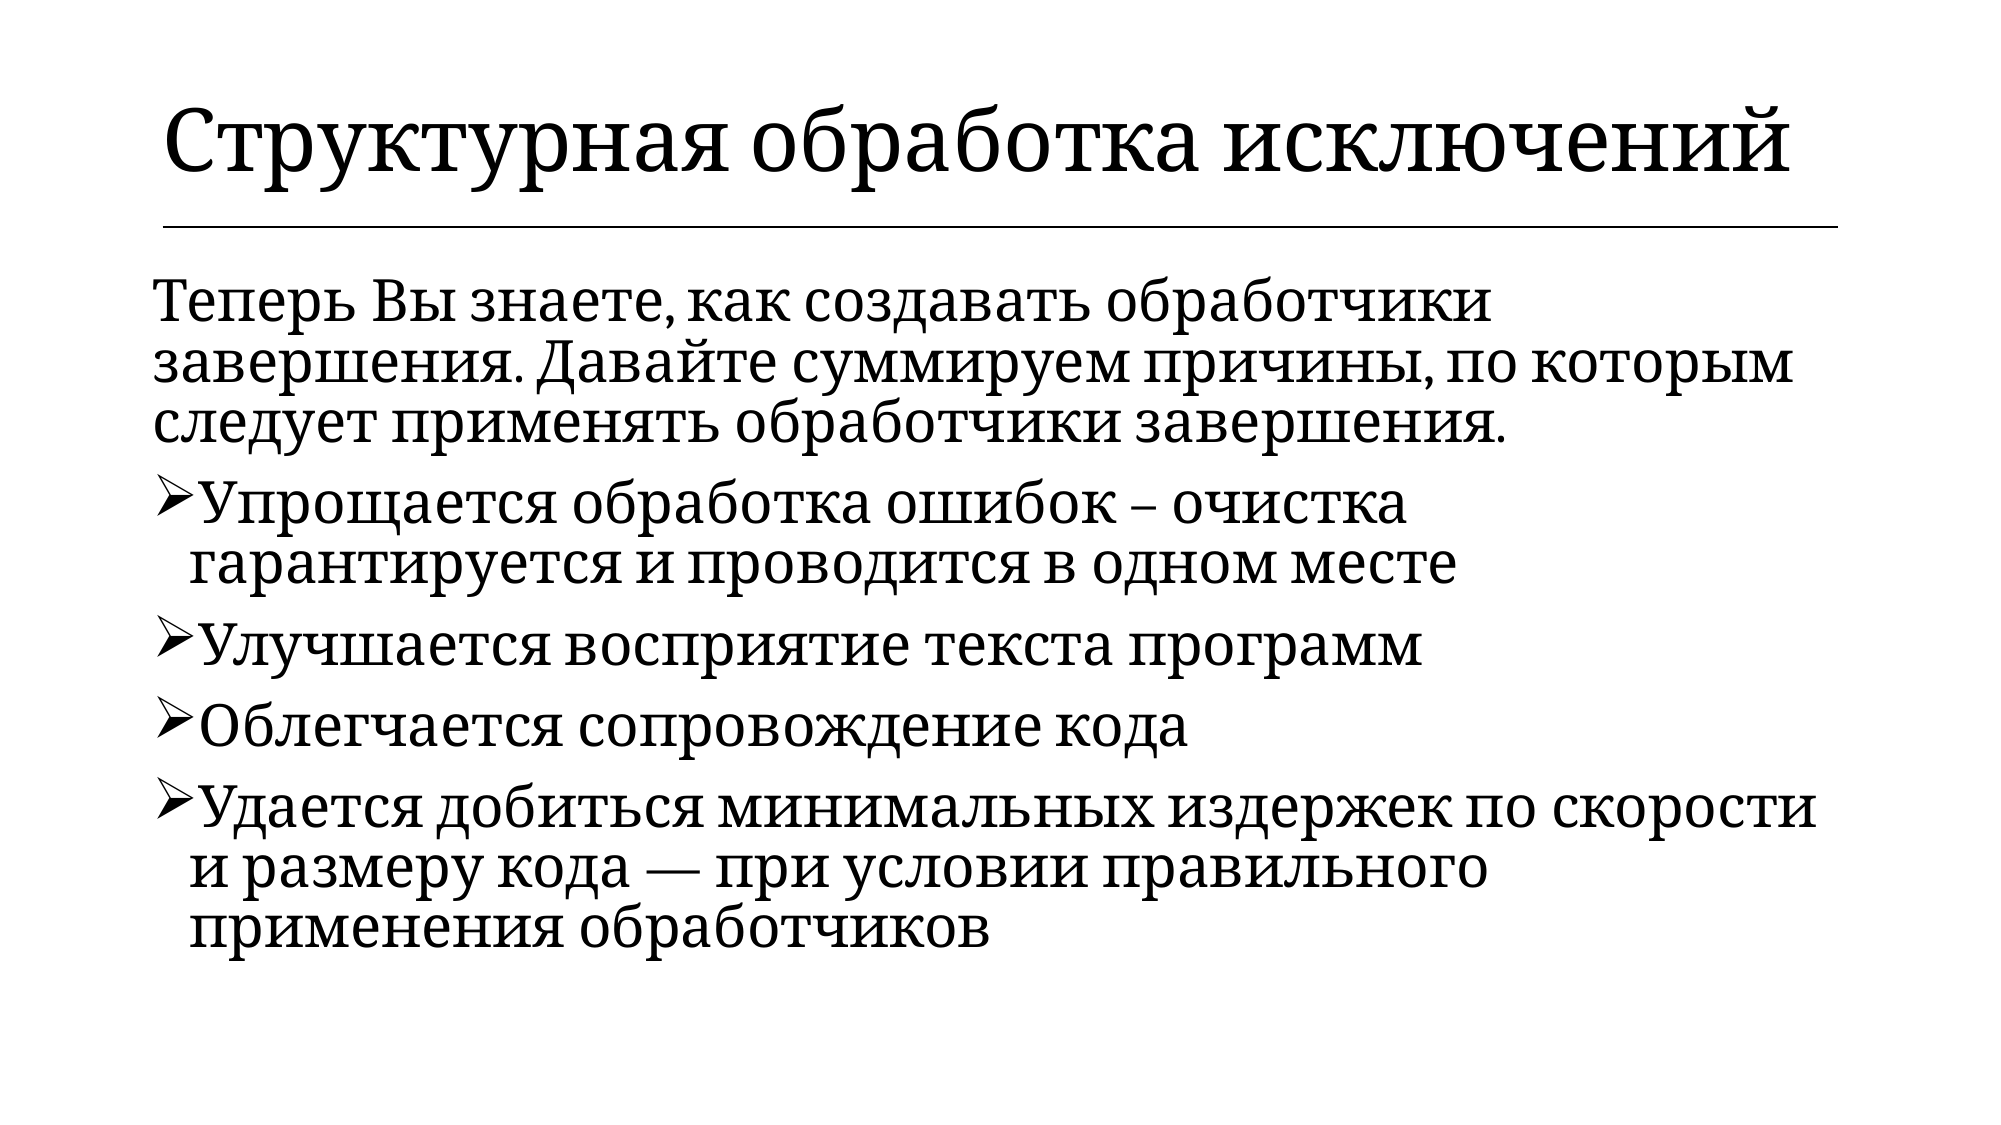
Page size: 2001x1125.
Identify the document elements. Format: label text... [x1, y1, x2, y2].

table_header Структурная обработка исключений [163, 60, 1838, 226]
list Теперь Вы знаете, как создавать обработчики завершения. Давайте суммируем причины, по которым следует применять обработчики завершения. Упрощается обработка ошибок – очистка гарантируется и проводится в одном месте Улучшается восприятие текста программ Облегчается сопровождение кода Удается добиться минимальных издержек по скорости и размеру кода — при условии правильного применения обработчиков [137, 266, 1865, 1107]
